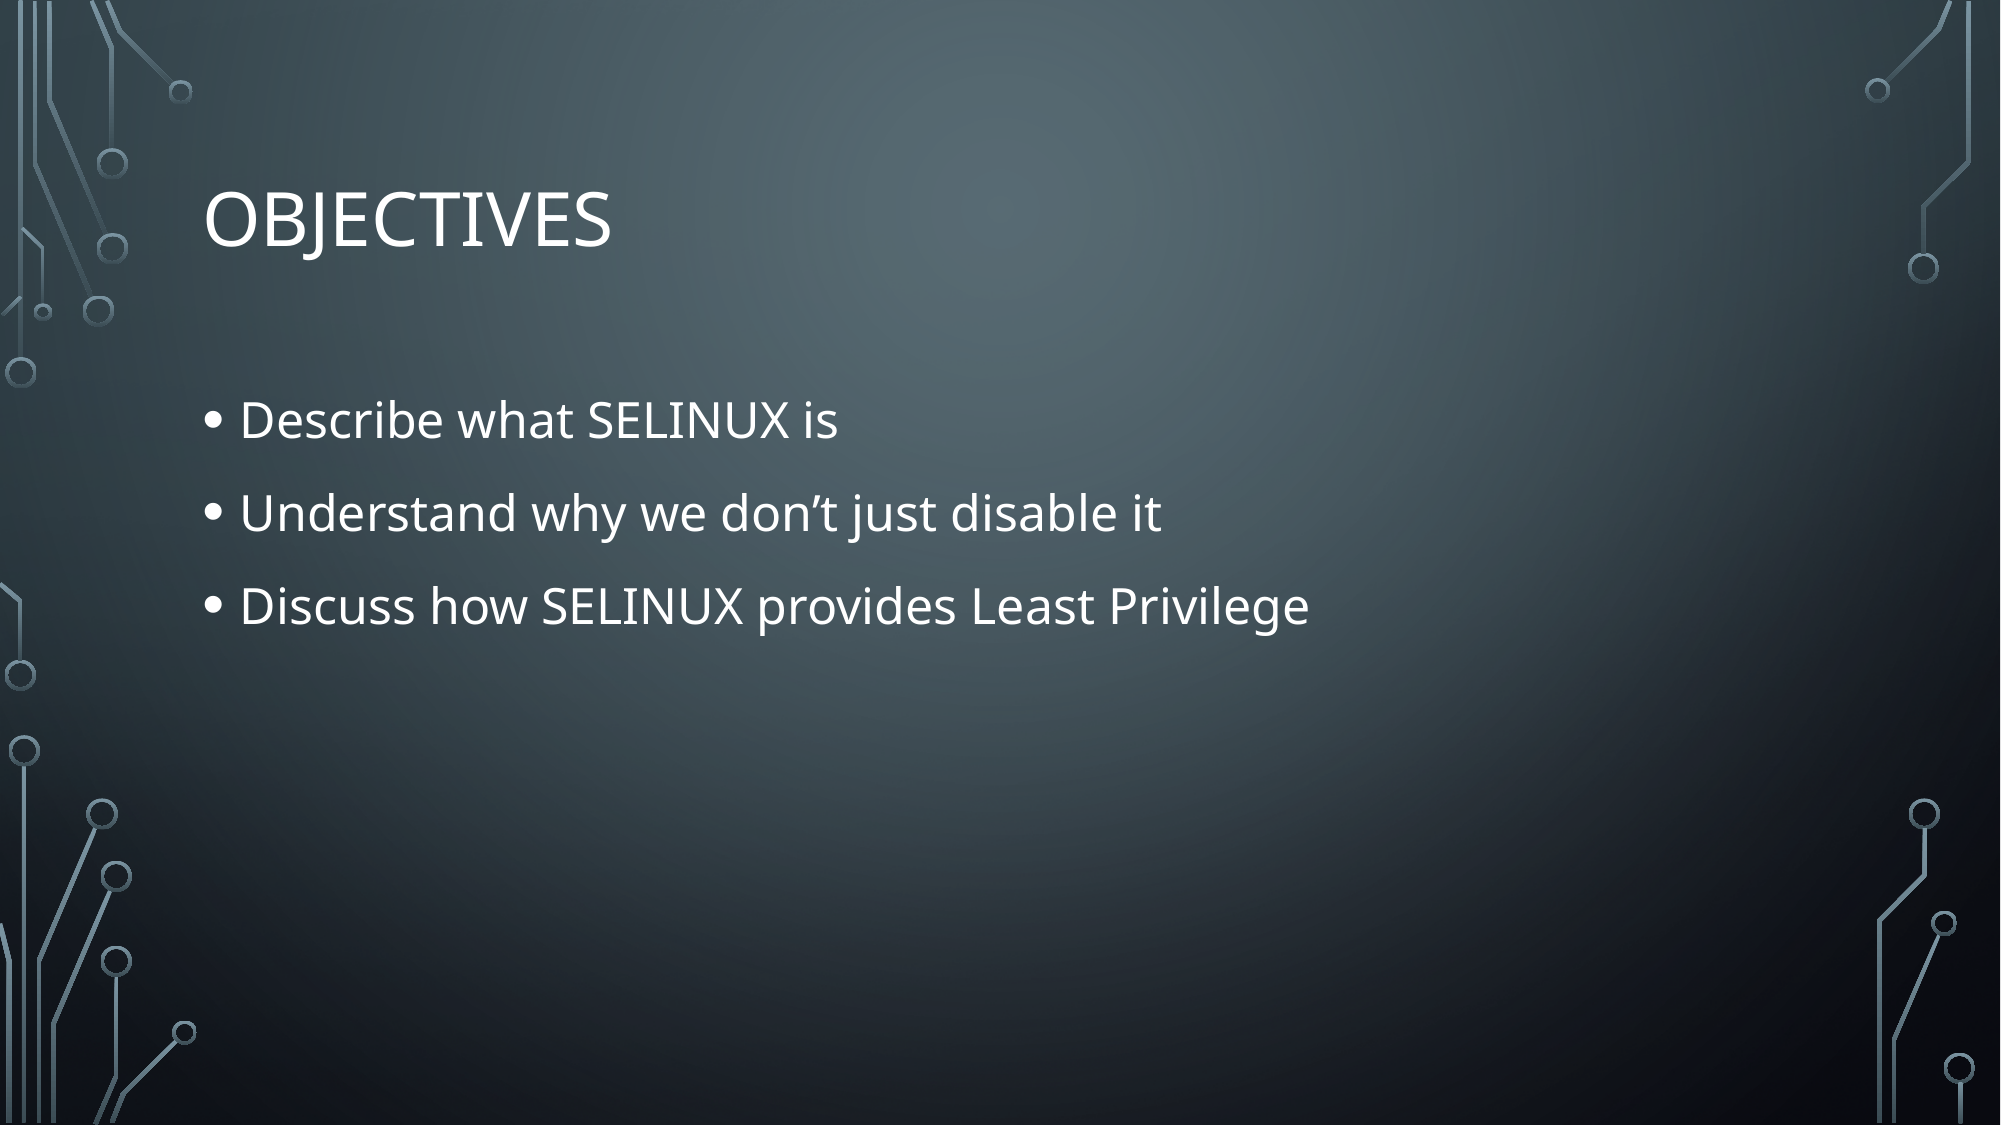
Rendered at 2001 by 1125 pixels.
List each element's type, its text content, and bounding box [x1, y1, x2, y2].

title Objectives [187, 101, 1813, 344]
list Describe what SELINUX is Understand why we don’t just disable it Discuss how SELINUX provides Least Privilege [187, 369, 1813, 950]
